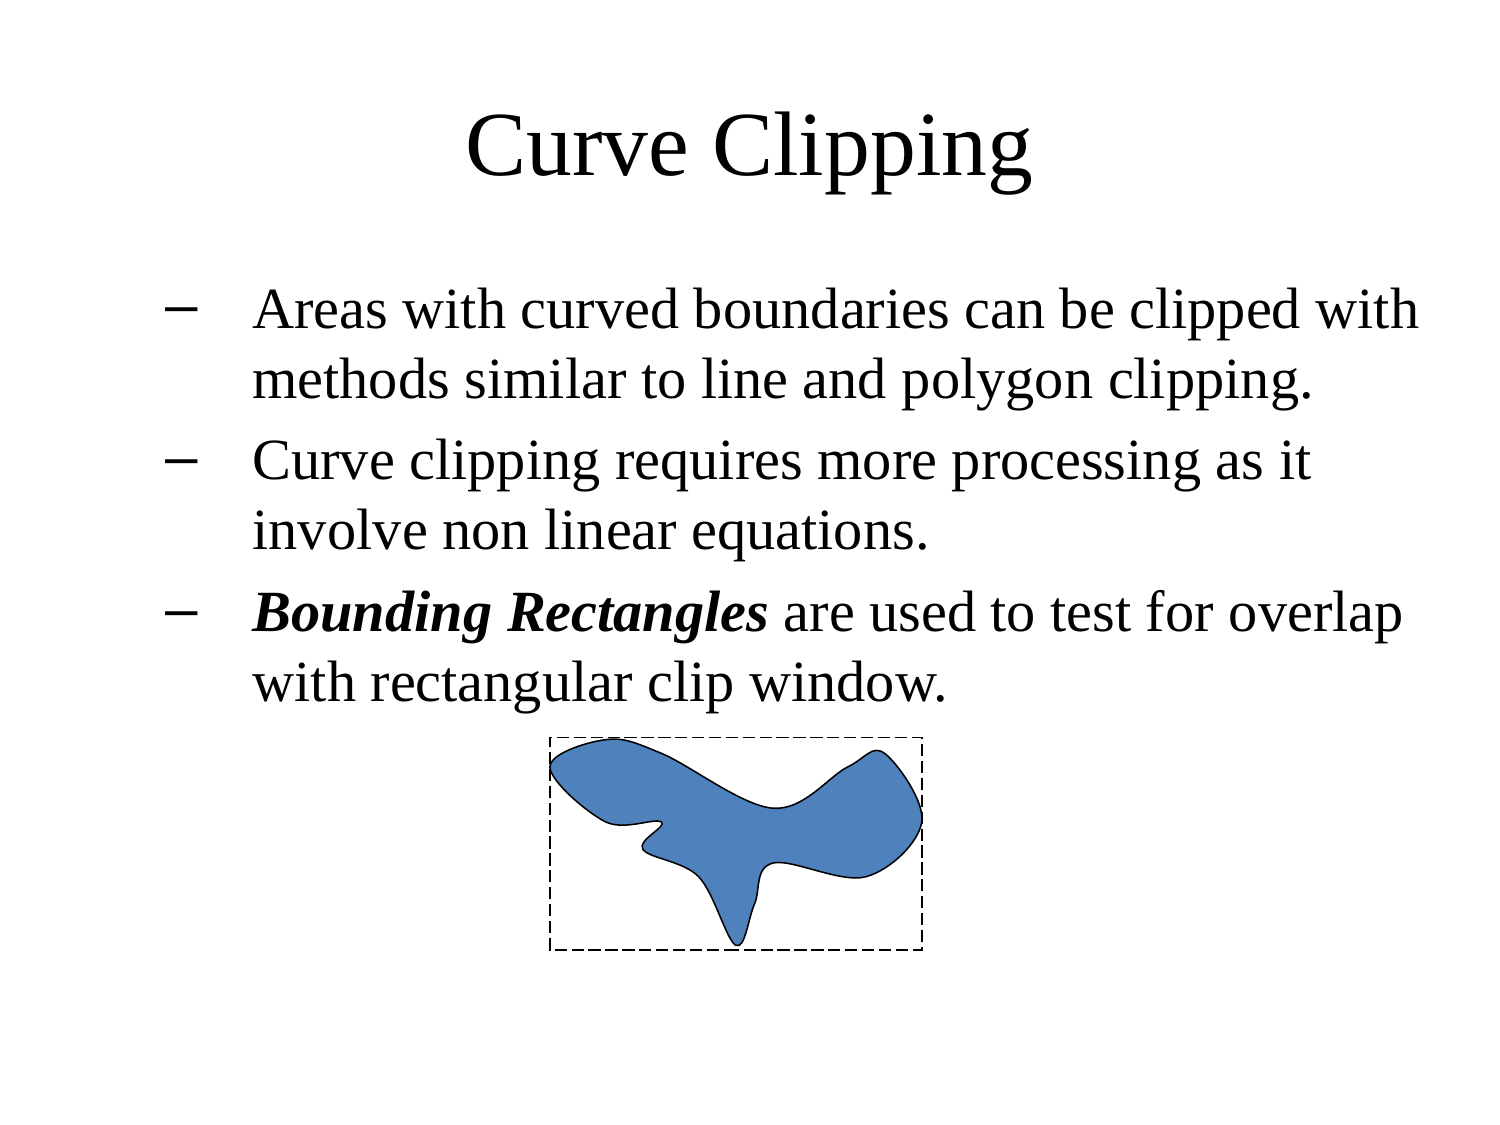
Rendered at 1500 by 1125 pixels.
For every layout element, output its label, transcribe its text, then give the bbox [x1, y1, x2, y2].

title Curve Clipping [75, 45, 1425, 233]
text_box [549, 737, 926, 951]
list Areas with curved boundaries can be clipped with methods similar to line and polygon clipping. Curve clipping requires more processing as it involve non linear equations. Bounding Rectangles are used to test for overlap with rectangular clip window. [75, 262, 1475, 1005]
